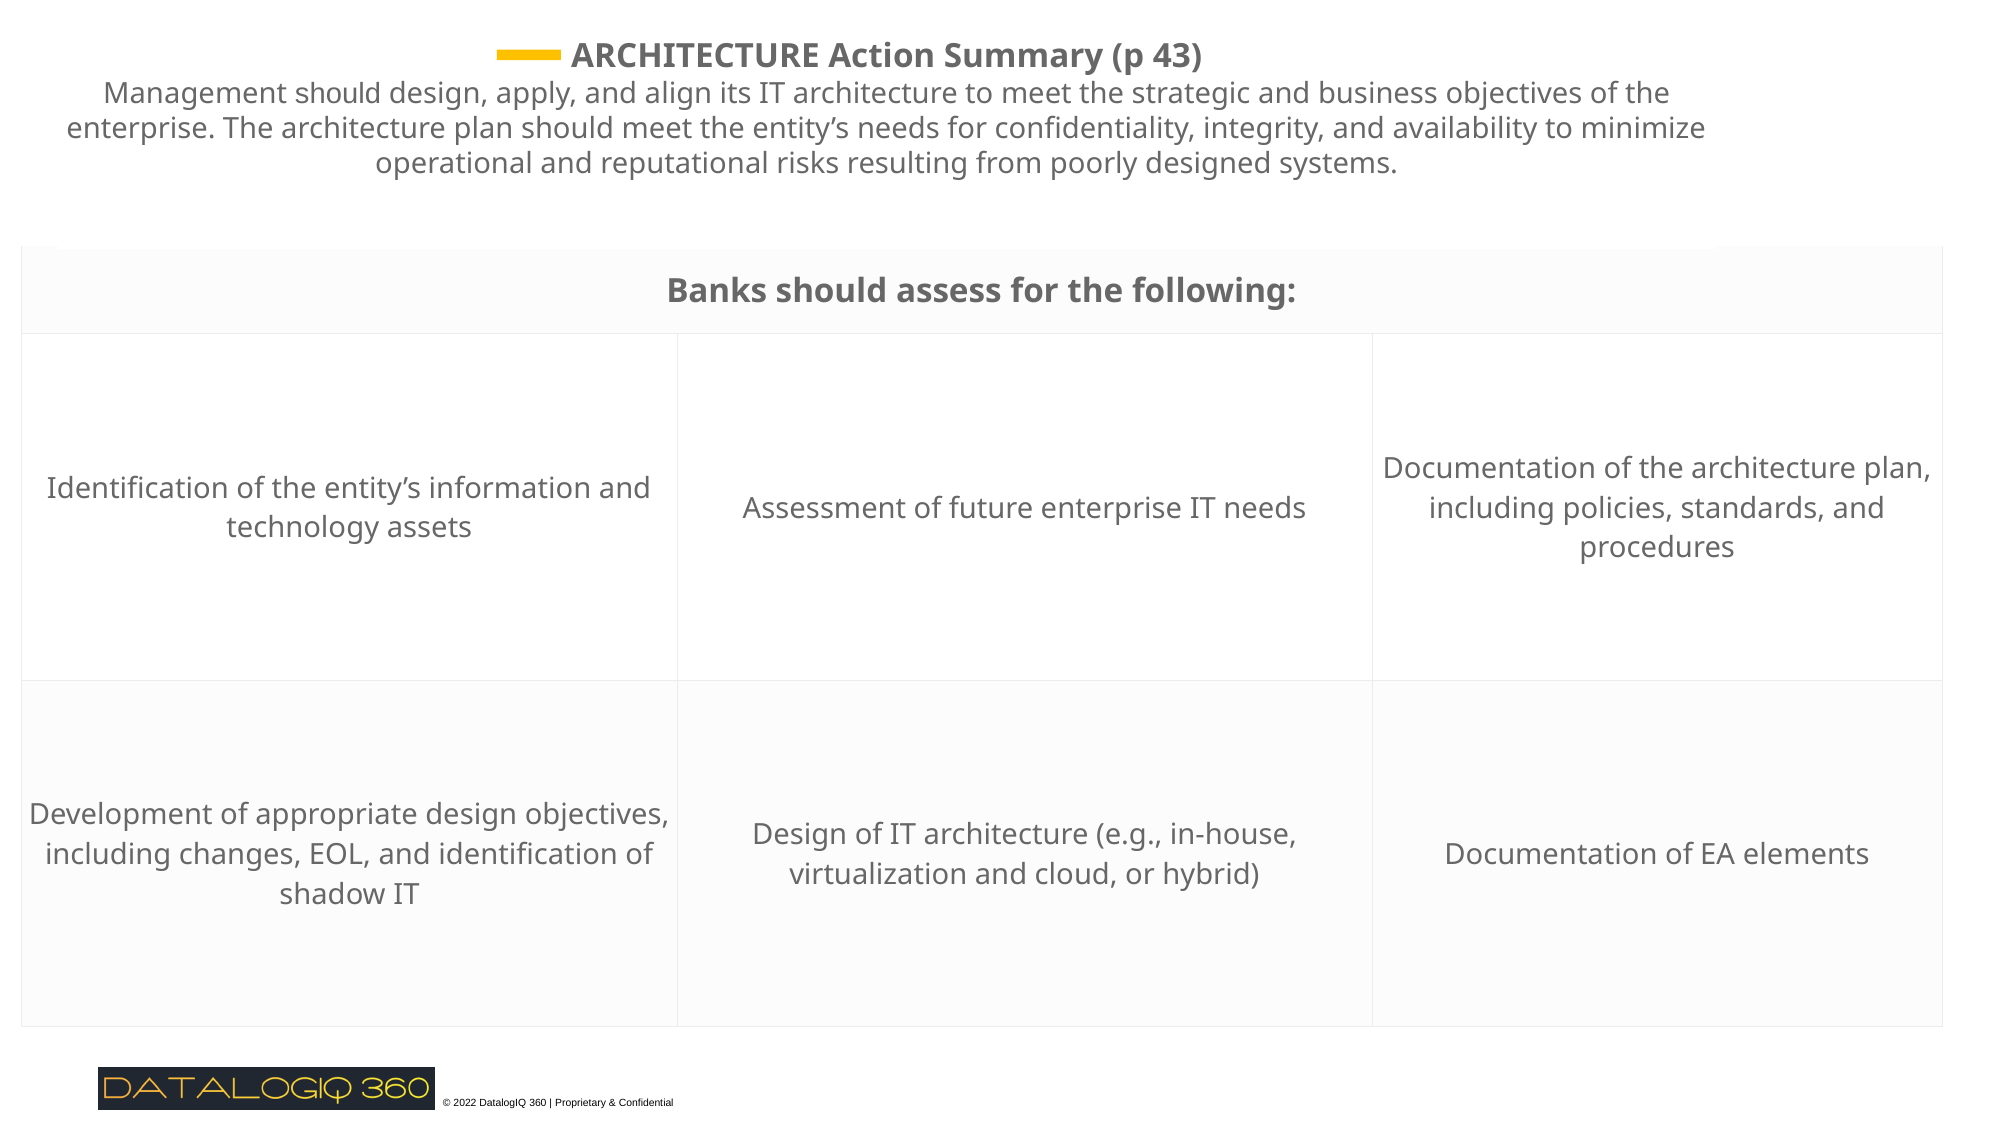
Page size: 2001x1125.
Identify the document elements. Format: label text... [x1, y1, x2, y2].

table_cell Documentation of the architecture plan, including policies, standards, and procedures [1373, 334, 1942, 680]
table_header Banks should assess for the following: [22, 246, 1942, 333]
text_box ARCHITECTURE Action Summary (p 43) Management should design, apply, and align its IT architecture to meet the strategic and business objectives of the enterprise. The architecture plan should meet the entity’s needs for confidentiality, integrity, and availability to minimize operational and reputational risks resulting from poorly designed systems. [57, 34, 1717, 250]
table_cell Identification of the entity’s information and technology assets [22, 334, 677, 680]
text_box [496, 49, 561, 61]
table_cell Design of IT architecture (e.g., in-house, virtualization and cloud, or hybrid) [678, 681, 1372, 1026]
table_cell Documentation of EA elements [1373, 681, 1942, 1026]
table_cell Assessment of future enterprise IT needs [678, 334, 1372, 680]
table_cell Development of appropriate design objectives, including changes, EOL, and identification of shadow IT [22, 681, 677, 1026]
picture [98, 1067, 435, 1110]
